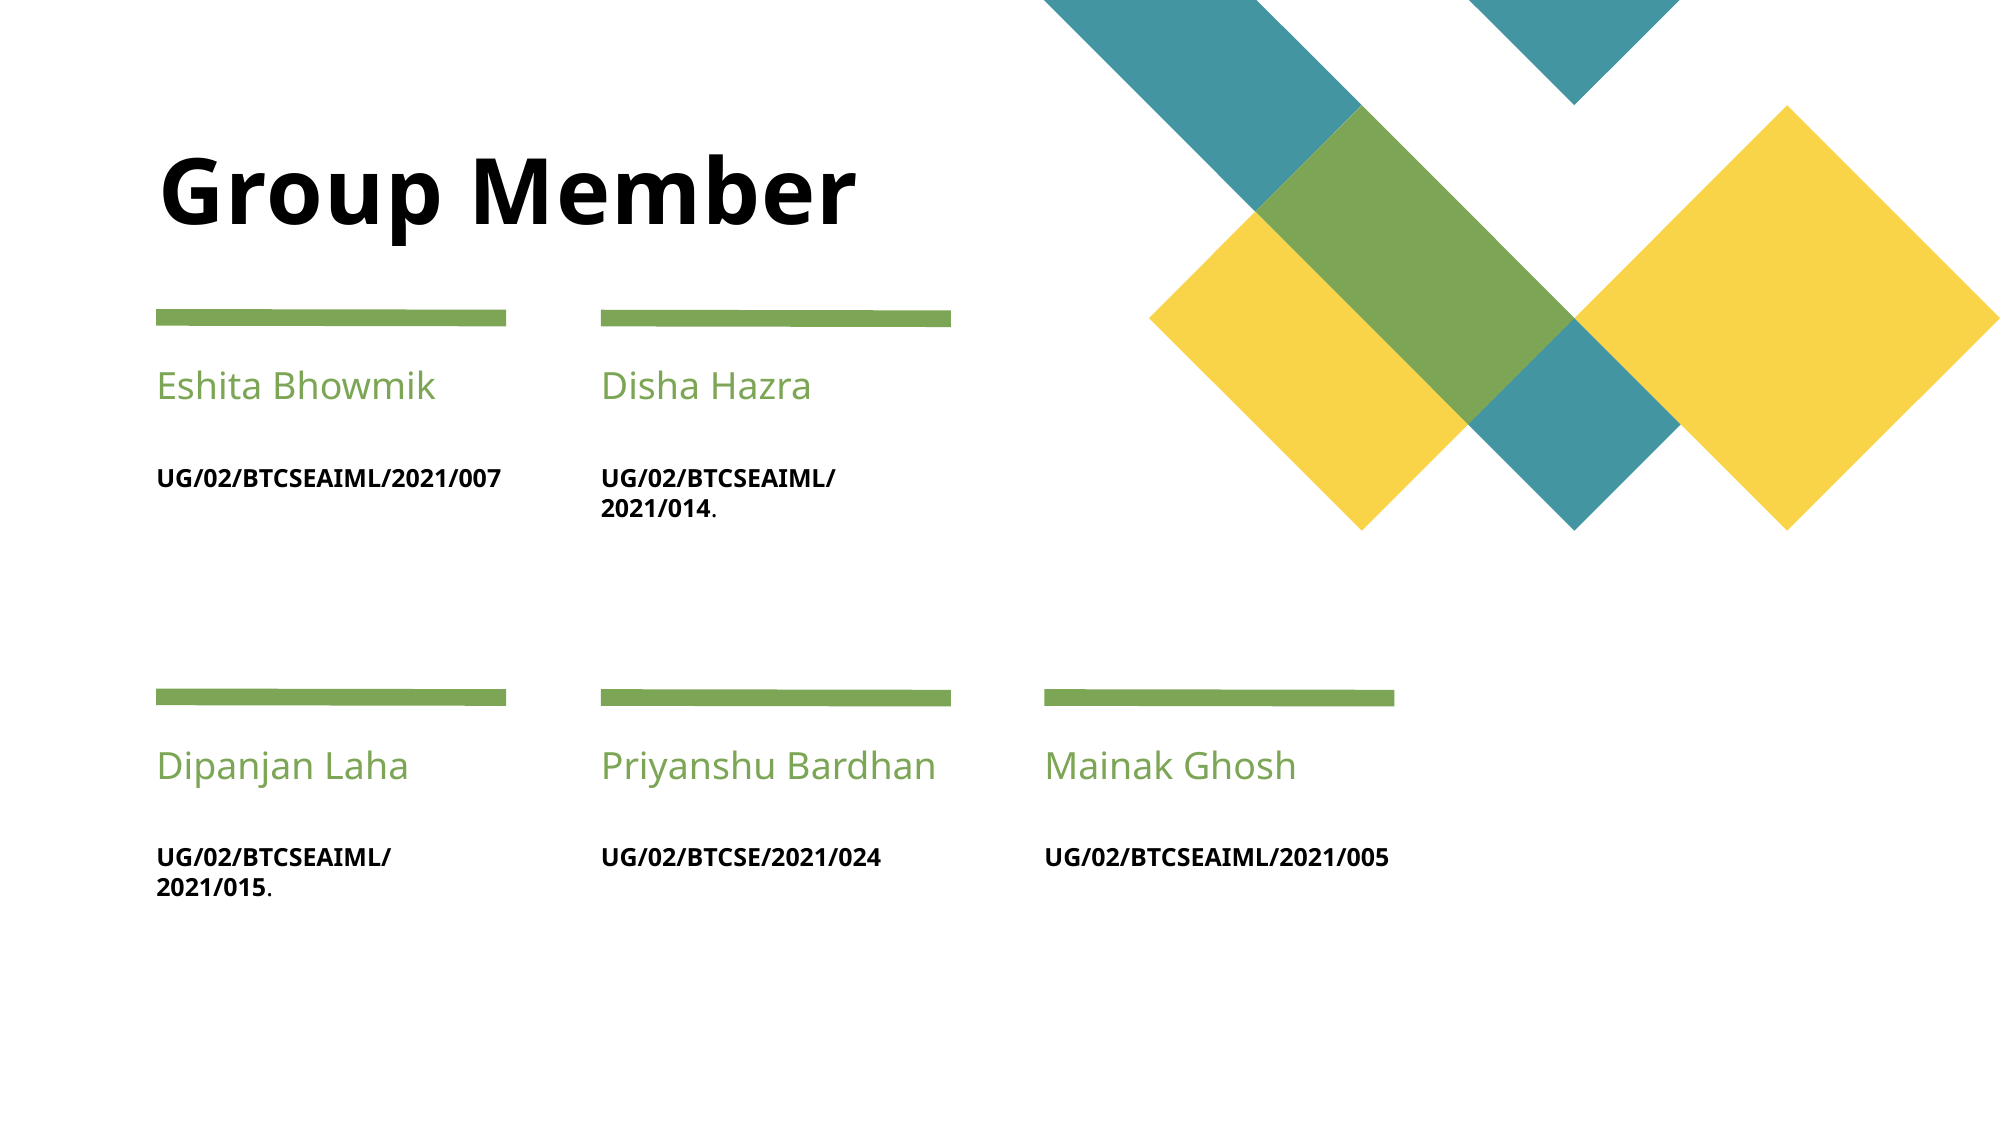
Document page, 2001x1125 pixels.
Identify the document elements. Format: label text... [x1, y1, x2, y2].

list UG/02/BTCSEAIML/2021/015. [156, 841, 507, 903]
list UG/02/BTCSEAIML/2021/014. [600, 462, 950, 523]
title Group Member [158, 144, 969, 245]
list Dipanjan Laha [156, 741, 507, 776]
list Disha Hazra [600, 362, 950, 397]
list Eshita Bhowmik [156, 362, 507, 397]
list UG/02/BTCSE/2021/024 [600, 841, 950, 903]
list Priyanshu Bardhan [600, 741, 950, 776]
list Mainak Ghosh [1044, 741, 1394, 776]
list UG/02/BTCSEAIML/2021/005 [1044, 841, 1394, 903]
list UG/02/BTCSEAIML/2021/007 [156, 462, 507, 523]
